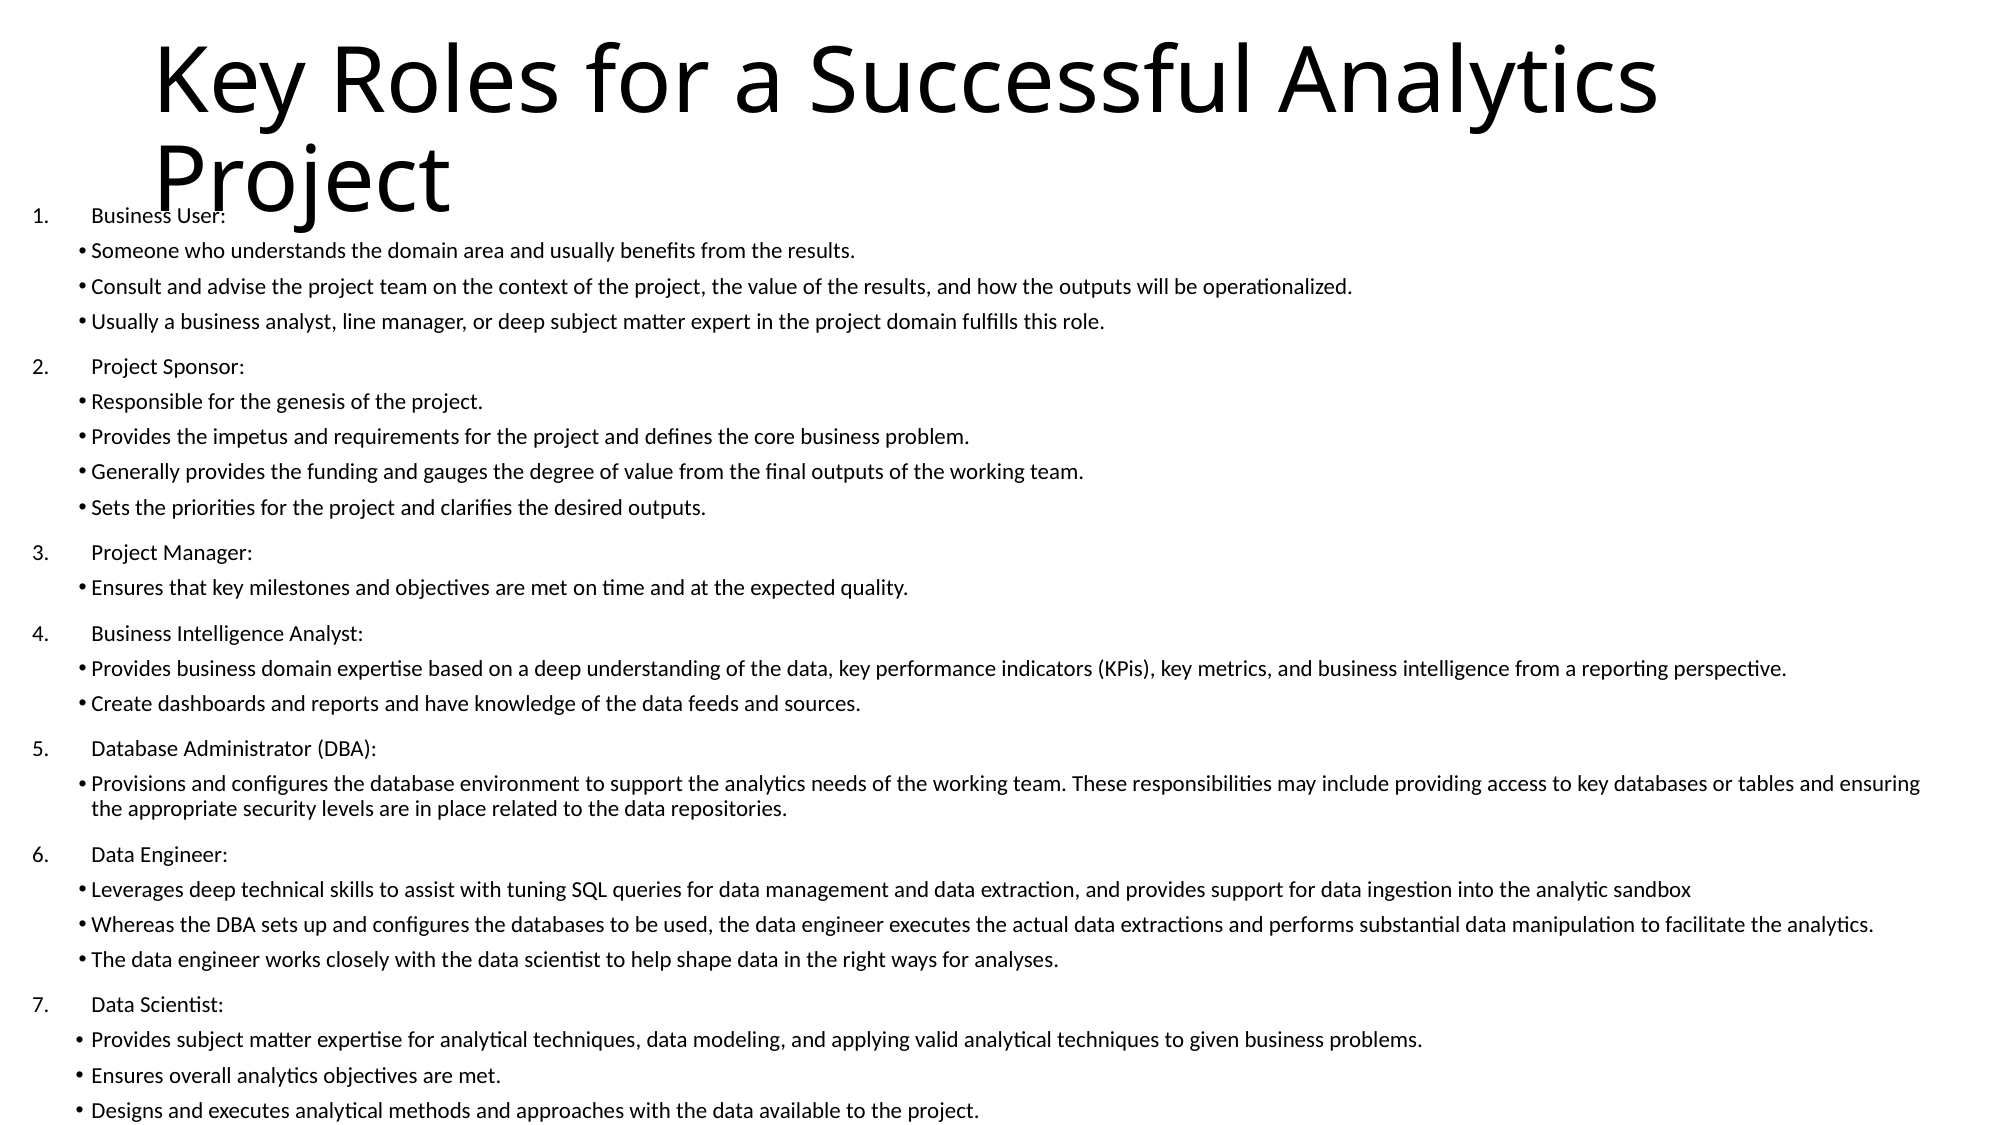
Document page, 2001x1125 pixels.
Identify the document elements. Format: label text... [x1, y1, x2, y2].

list Business User: Someone who understands the domain area and usually benefits from the results. Consult and advise the project team on the context of the project, the value of the results, and how the outputs will be operationalized. Usually a business analyst, line manager, or deep subject matter expert in the project domain fulfills this role. Project Sponsor: Responsible for the genesis of the project. Provides the impetus and requirements for the project and defines the core business problem. Generally provides the funding and gauges the degree of value from the final outputs of the working team. Sets the priorities for the project and clarifies the desired outputs. Project Manager: Ensures that key milestones and objectives are met on time and at the expected quality. Business Intelligence Analyst: Provides business domain expertise based on a deep understanding of the data, key performance indicators (KPis), key metrics, and business intelligence from a reporting perspective. Create dashboards and reports and have knowledge of the data feeds and sources. Database Administrator (DBA): Provisions and configures the database environment to support the analytics needs of the working team. These responsibilities may include providing access to key databases or tables and ensuring the appropriate security levels are in place related to the data repositories. Data Engineer: Leverages deep technical skills to assist with tuning SQL queries for data management and data extraction, and provides support for data ingestion into the analytic sandbox Whereas the DBA sets up and configures the databases to be used, the data engineer executes the actual data extractions and performs substantial data manipulation to facilitate the analytics. The data engineer works closely with the data scientist to help shape data in the right ways for analyses. Data Scientist: Provides subject matter expertise for analytical techniques, data modeling, and applying valid analytical techniques to given business problems. Ensures overall analytics objectives are met. Designs and executes analytical methods and approaches with the data available to the project. [17, 196, 1948, 1125]
title Key Roles for a Successful Analytics Project [137, 23, 1863, 196]
